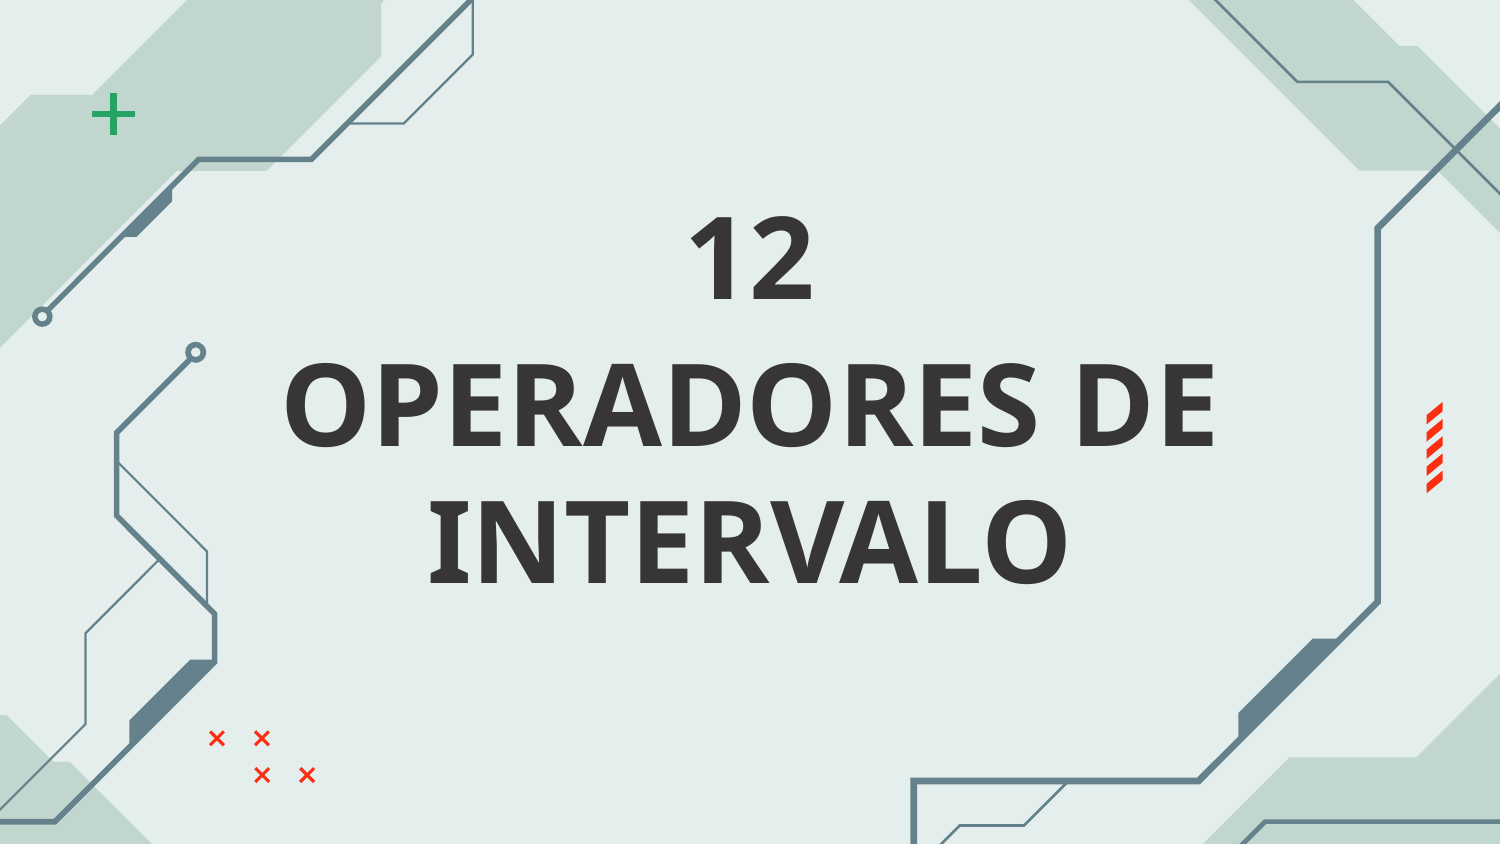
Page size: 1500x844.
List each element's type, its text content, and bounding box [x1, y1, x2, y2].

title 12 [628, 190, 872, 318]
title OPERADORES DE INTERVALO [161, 383, 1339, 556]
